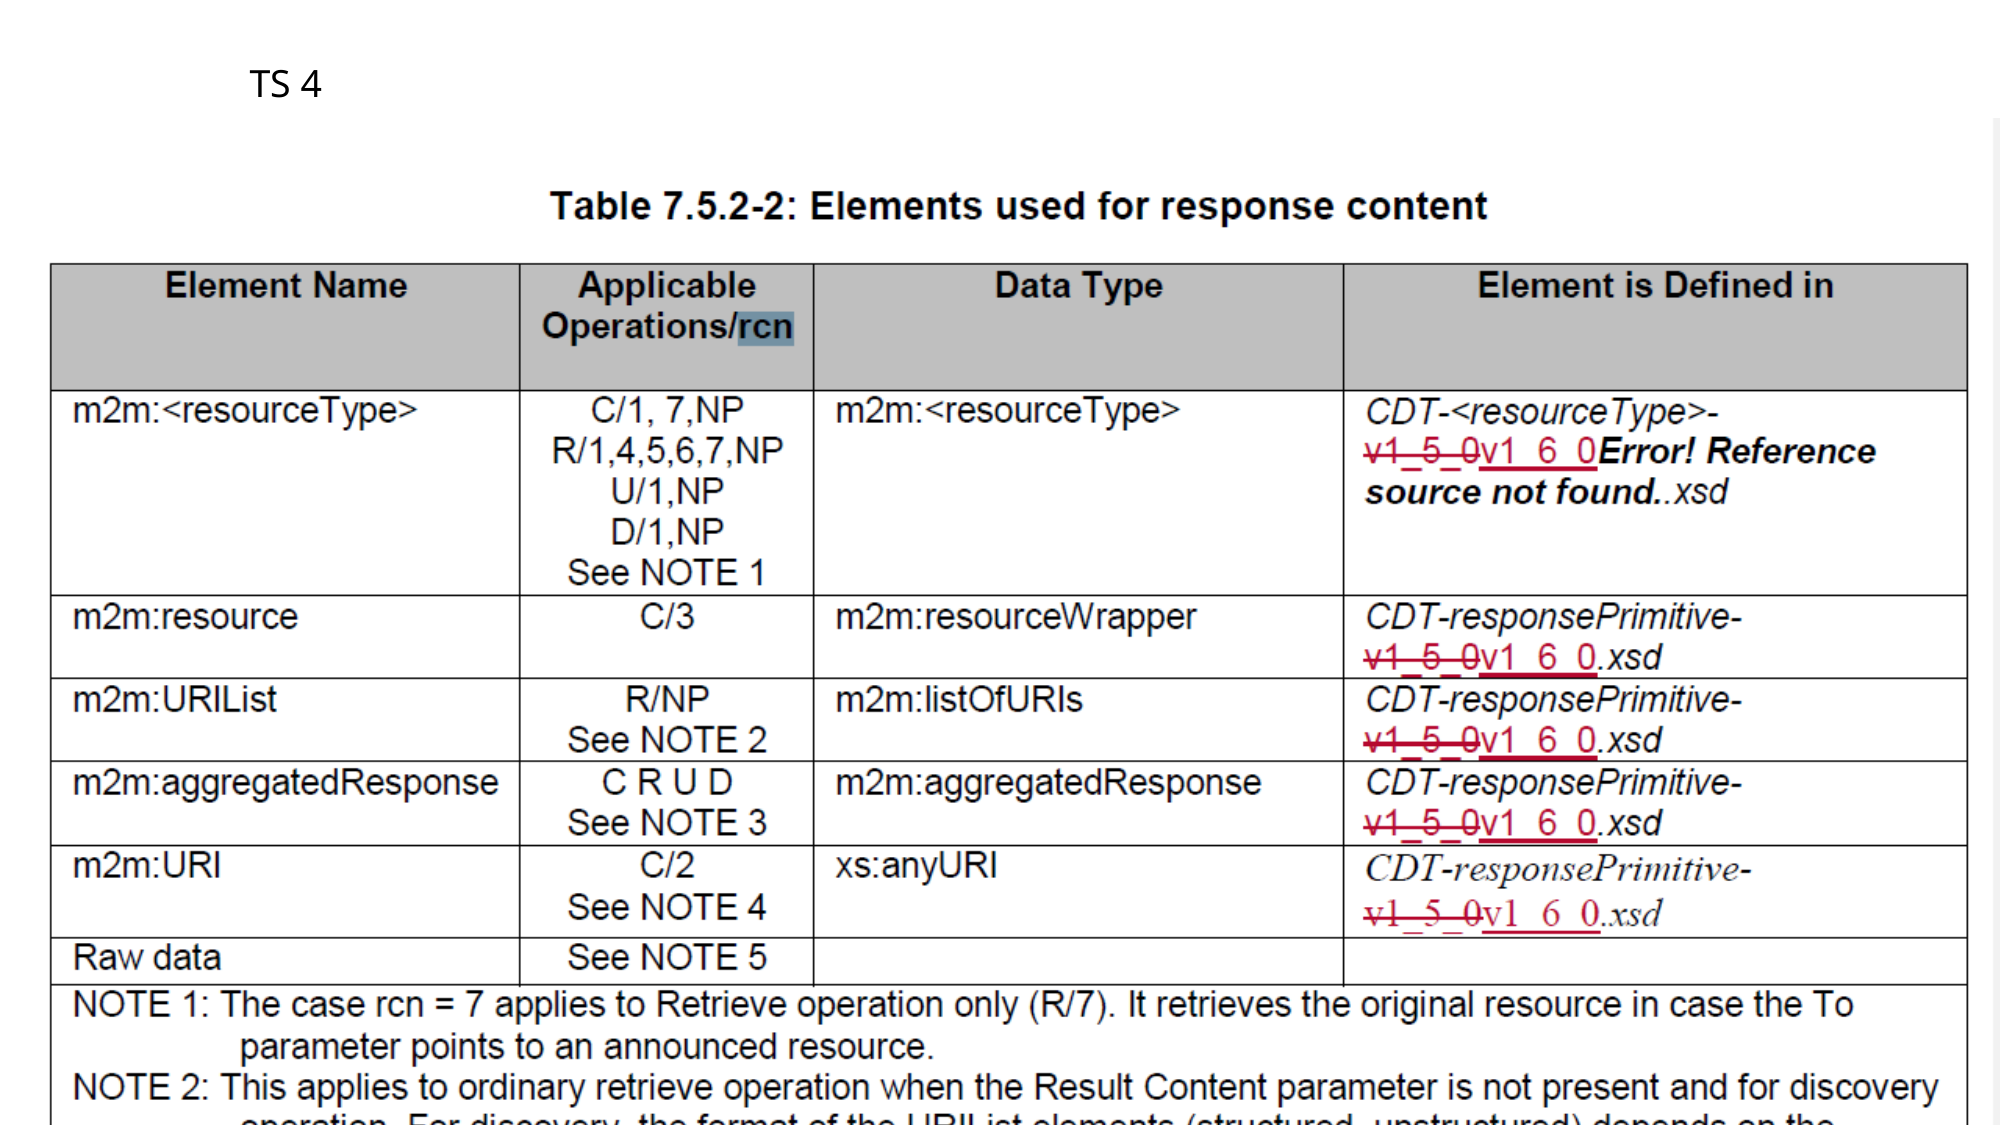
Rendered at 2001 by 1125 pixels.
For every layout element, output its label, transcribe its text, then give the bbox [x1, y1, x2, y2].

text_box TS 4 [234, 52, 338, 113]
picture [0, 118, 2000, 1125]
